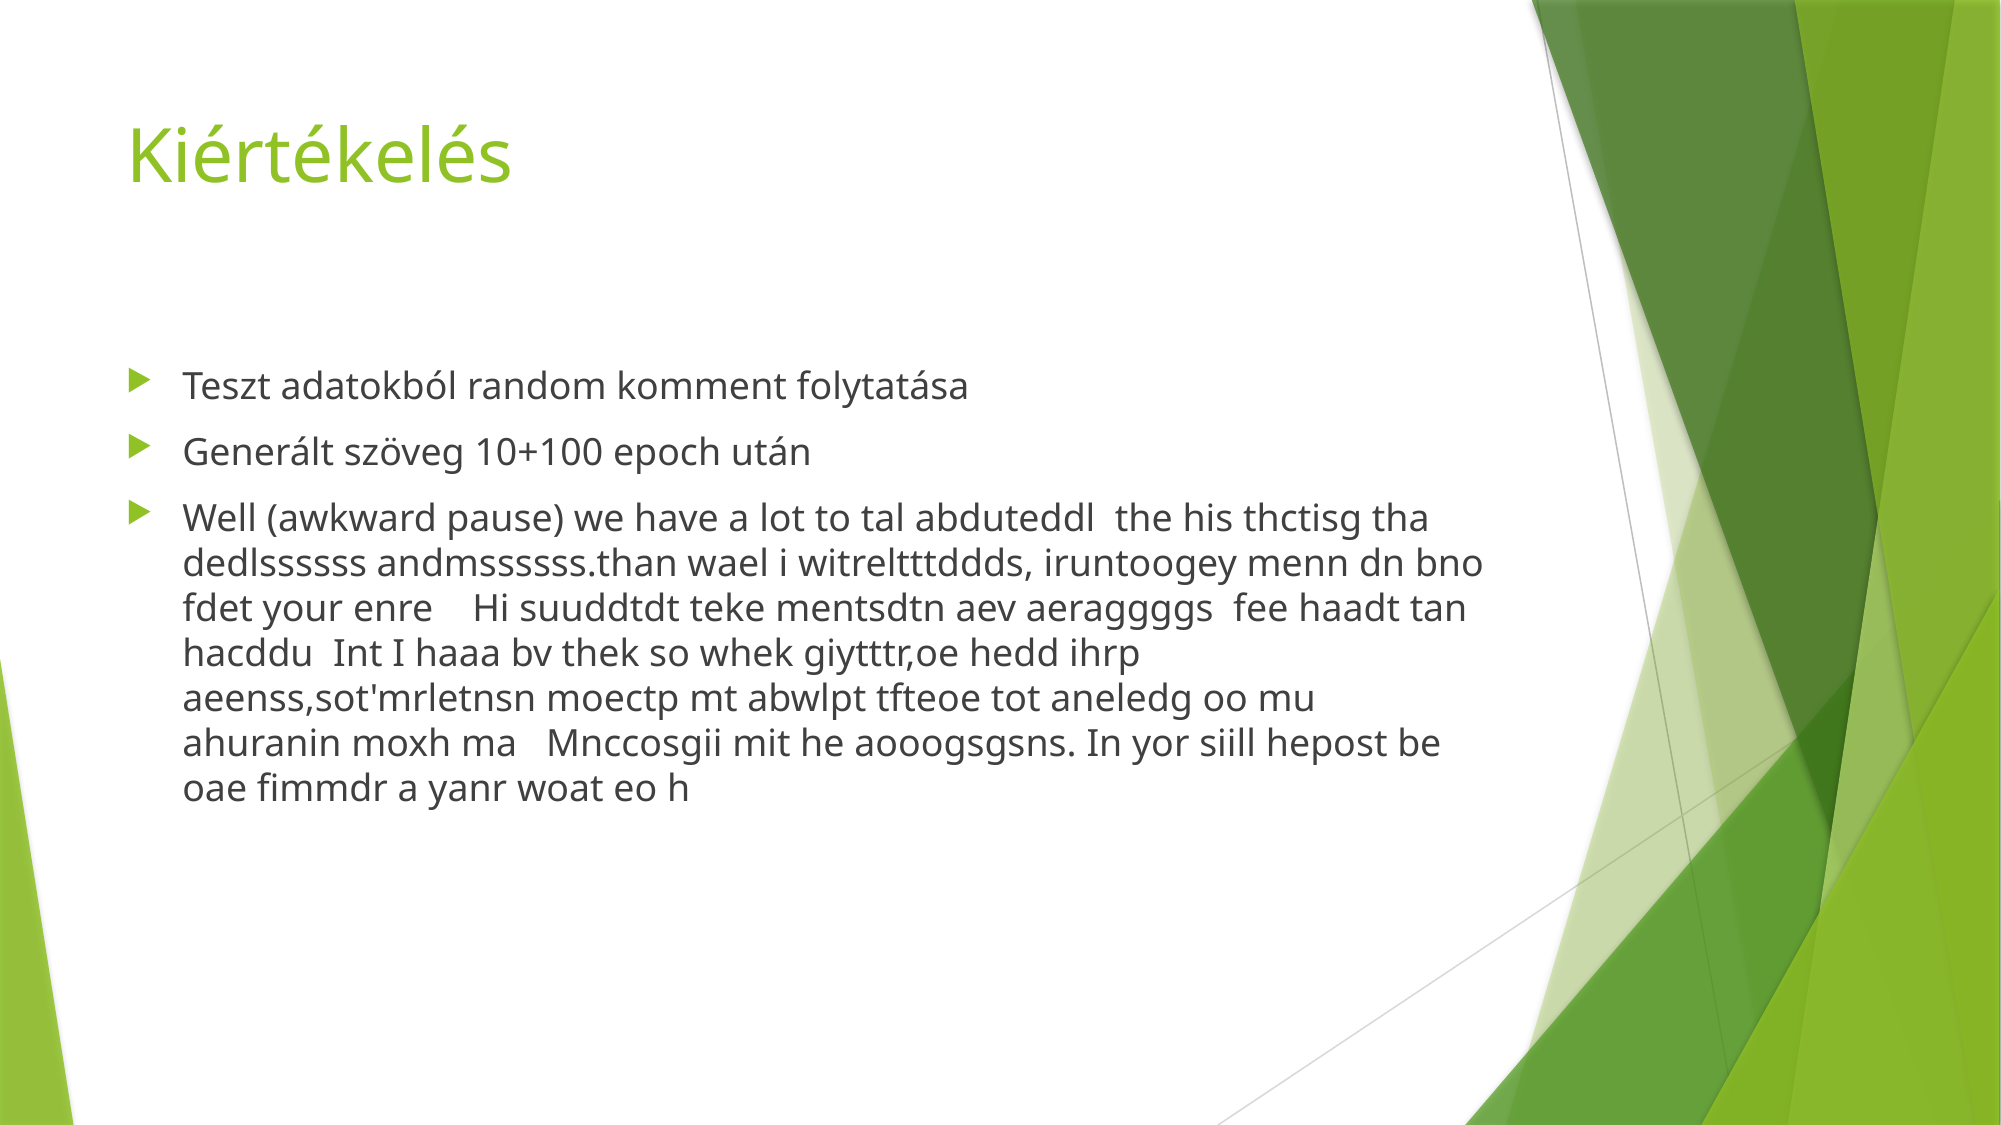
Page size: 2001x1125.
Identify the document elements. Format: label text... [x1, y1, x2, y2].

title Kiértékelés [111, 99, 1522, 317]
list Teszt adatokból random komment folytatása Generált szöveg 10+100 epoch után Well (awkward pause) we have a lot to tal abduteddl the his thctisg tha dedlssssss andmssssss.than wael i witreltttddds, iruntoogey menn dn bno fdet your enre Hi suuddtdt teke mentsdtn aev aeraggggs fee haadt tan hacddu Int I haaa bv thek so whek giytttr,oe hedd ihrp aeenss,sot'mrletnsn moectp mt abwlpt tfteoe tot aneledg oo mu ahuranin moxh ma Mnccosgii mit he aooogsgsns. In yor siill hepost be oae fimmdr a yanr woat eo h [111, 354, 1522, 992]
